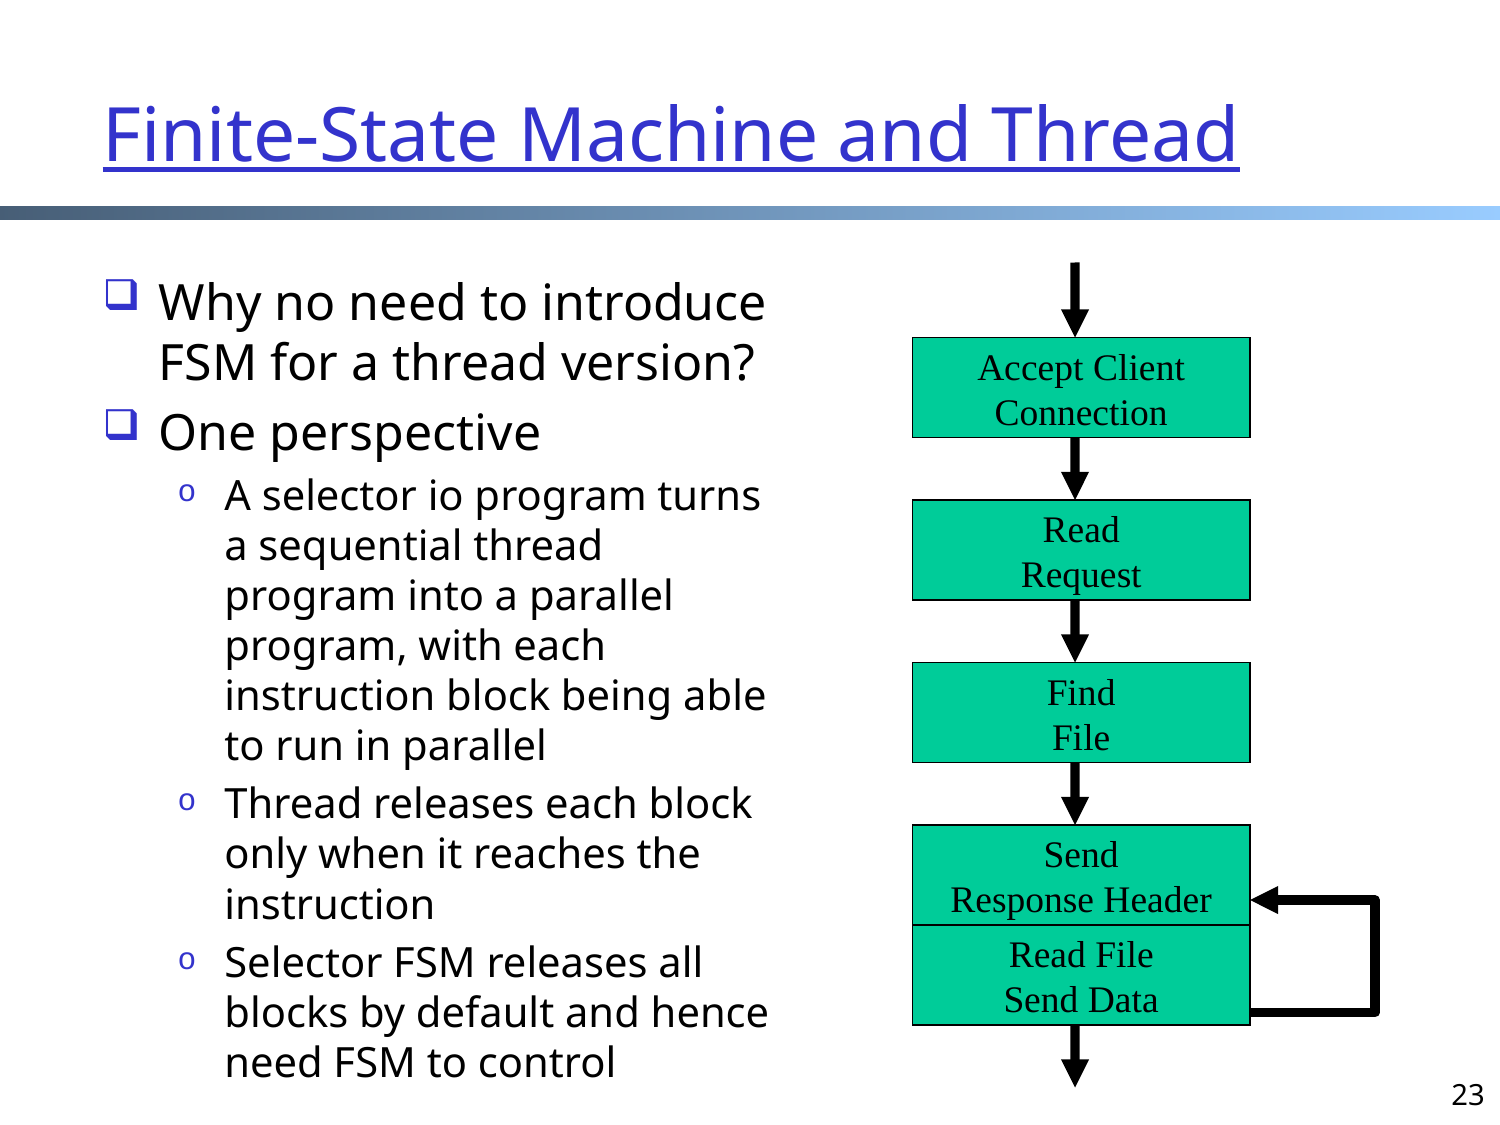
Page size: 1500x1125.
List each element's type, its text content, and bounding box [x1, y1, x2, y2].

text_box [1424, 207, 1428, 219]
title Finite-State Machine and Thread [87, 37, 1400, 225]
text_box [912, 262, 1376, 1088]
list Why no need to introduce FSM for a thread version? One perspective A selector io program turns a sequential thread program into a parallel program, with each instruction block being able to run in parallel Thread releases each block only when it reaches the instruction Selector FSM releases all blocks by default and hence need FSM to control [87, 262, 788, 1025]
slide_number 23 [1424, 1068, 1500, 1125]
